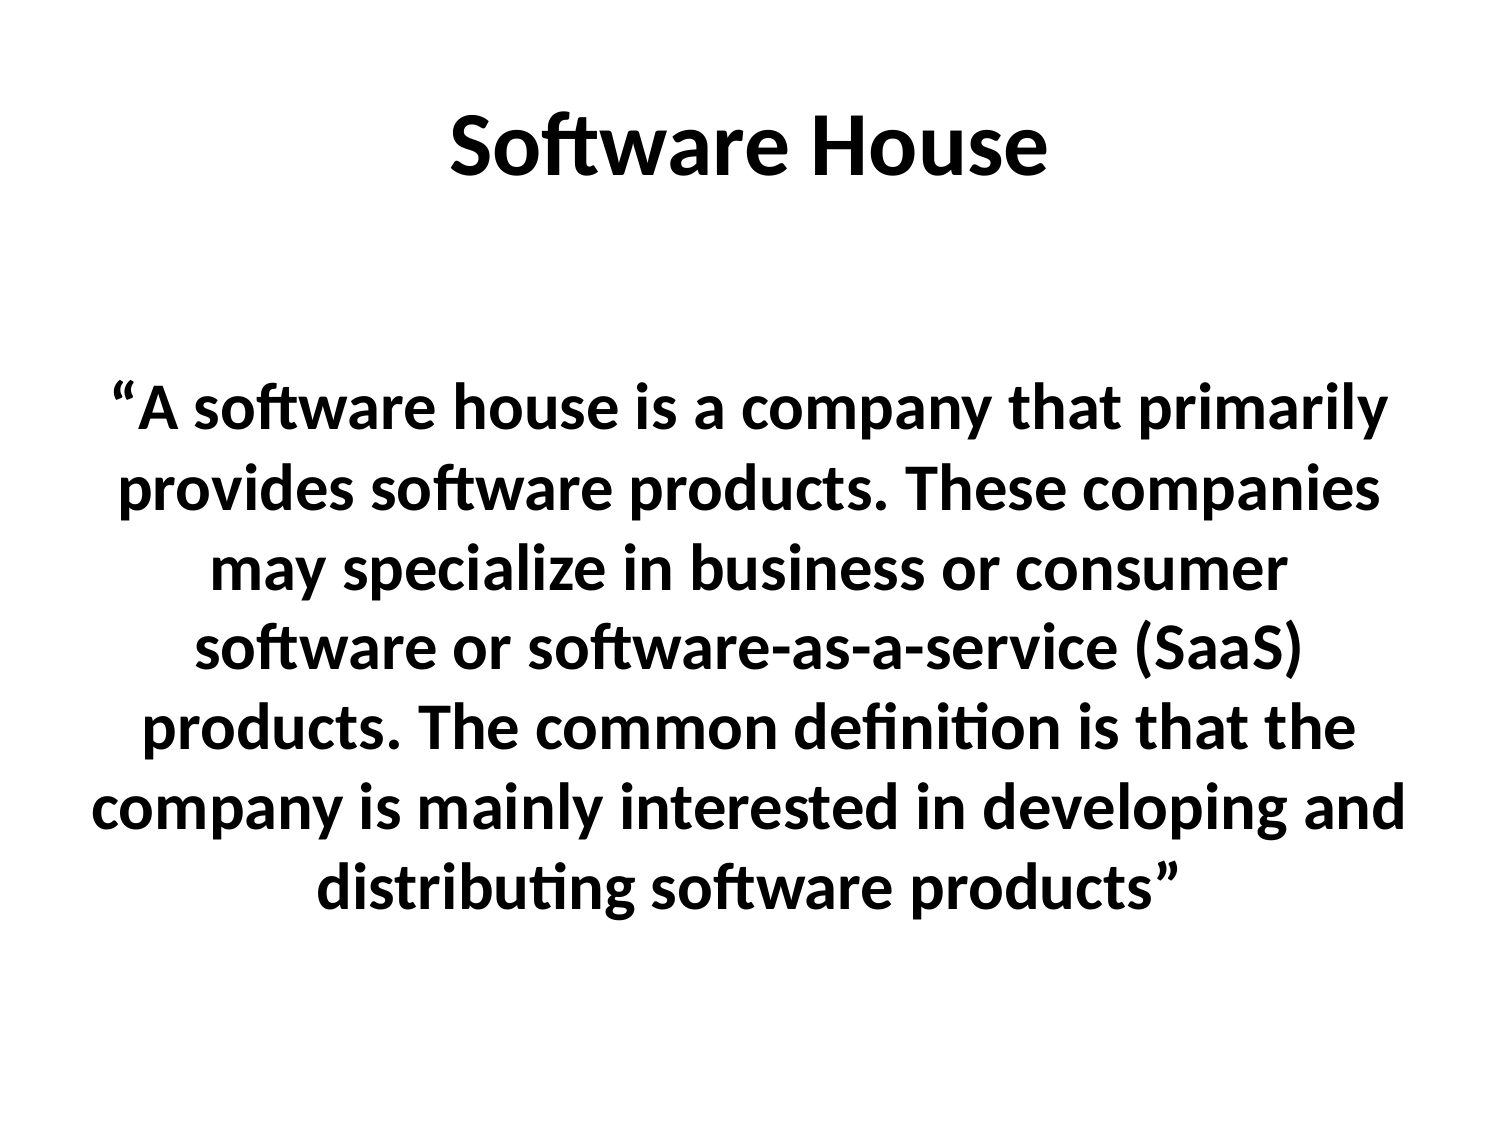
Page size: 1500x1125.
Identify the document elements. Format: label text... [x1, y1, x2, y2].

list “A software house is a company that primarily provides software products. These companies may specialize in business or consumer software or software-as-a-service (SaaS) products. The common definition is that the company is mainly interested in developing and distributing software products” [75, 262, 1425, 1005]
title Software House [75, 45, 1425, 233]
